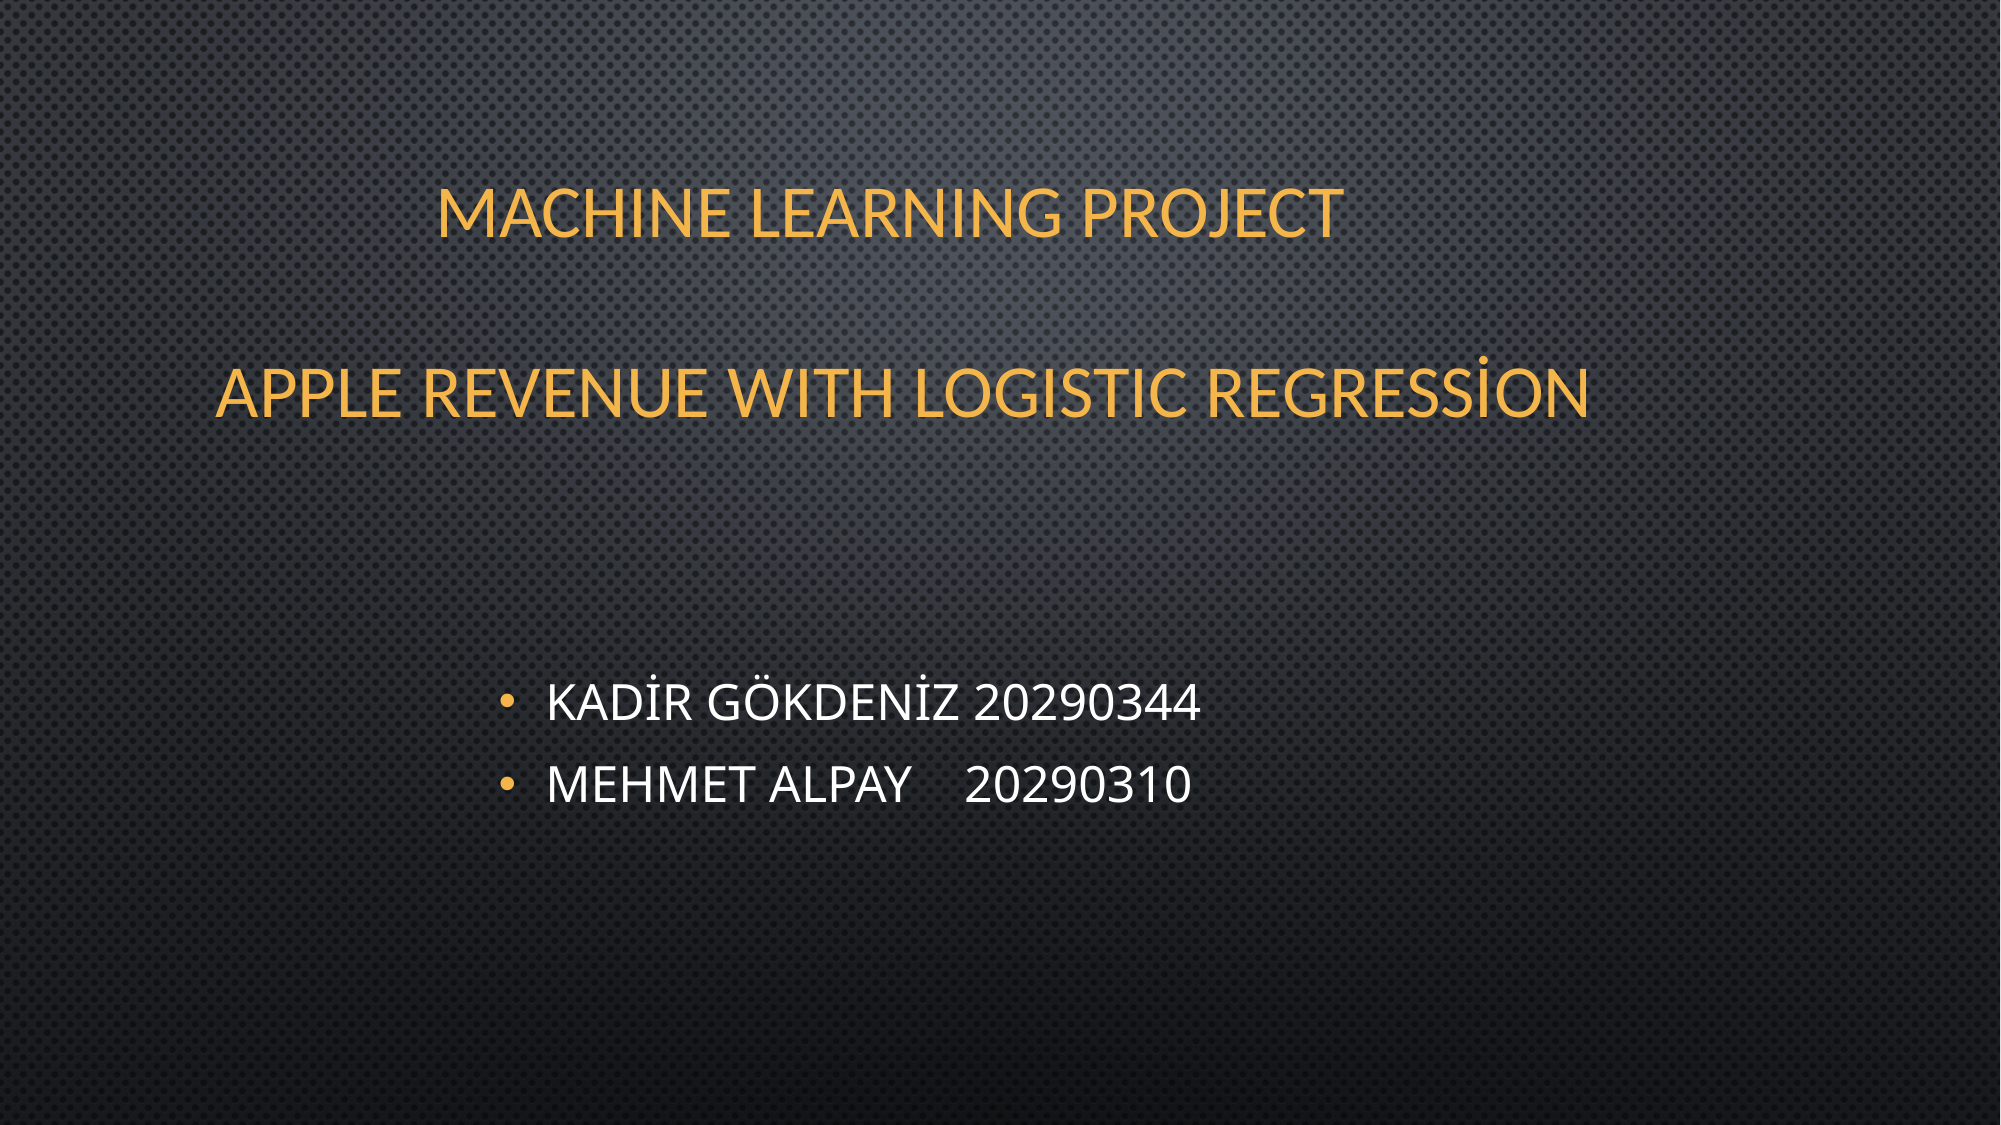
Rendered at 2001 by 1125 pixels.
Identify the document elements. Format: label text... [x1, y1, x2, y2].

title MACHINE LEARNING PROJECT APPLE REVENUE WITH LOGISTIC REGRESSİON [166, 99, 1832, 495]
list KADİR GÖKDENİZ 20290344 MEHMET ALPAY 20290310 [483, 555, 1813, 928]
